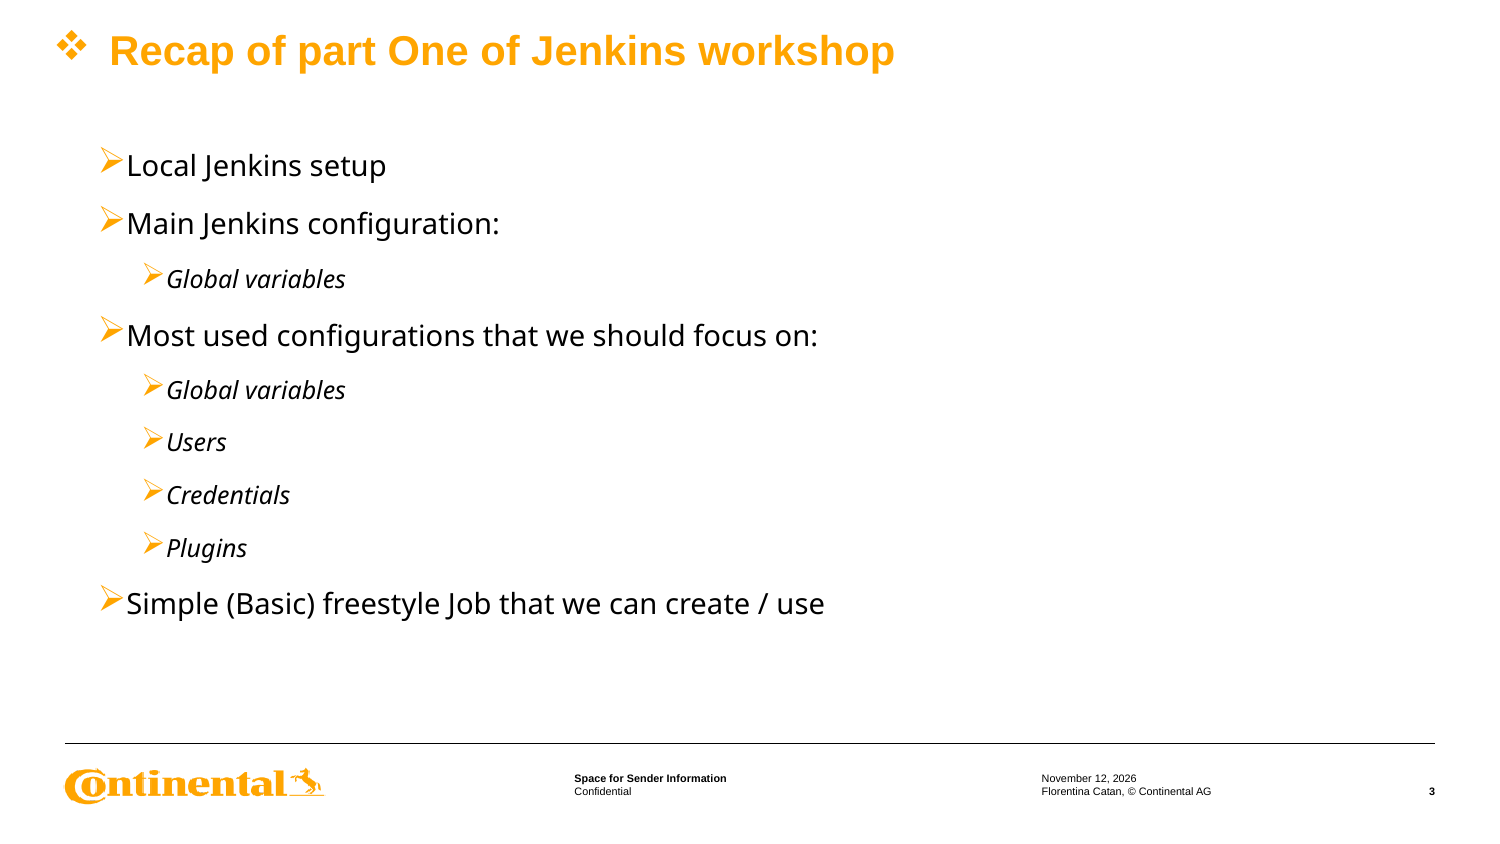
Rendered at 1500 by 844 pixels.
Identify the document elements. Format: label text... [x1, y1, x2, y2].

slide_number 3 [1376, 784, 1436, 803]
footer Florentina Catan, © Continental AG [1041, 784, 1371, 803]
title Recap of part One of Jenkins workshop [53, 12, 1459, 92]
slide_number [1041, 765, 1371, 784]
list Local Jenkins setup Main Jenkins configuration: Global variables Most used configurations that we should focus on: Global variables Users Credentials Plugins Simple (Basic) freestyle Job that we can create / use [53, 92, 1436, 753]
